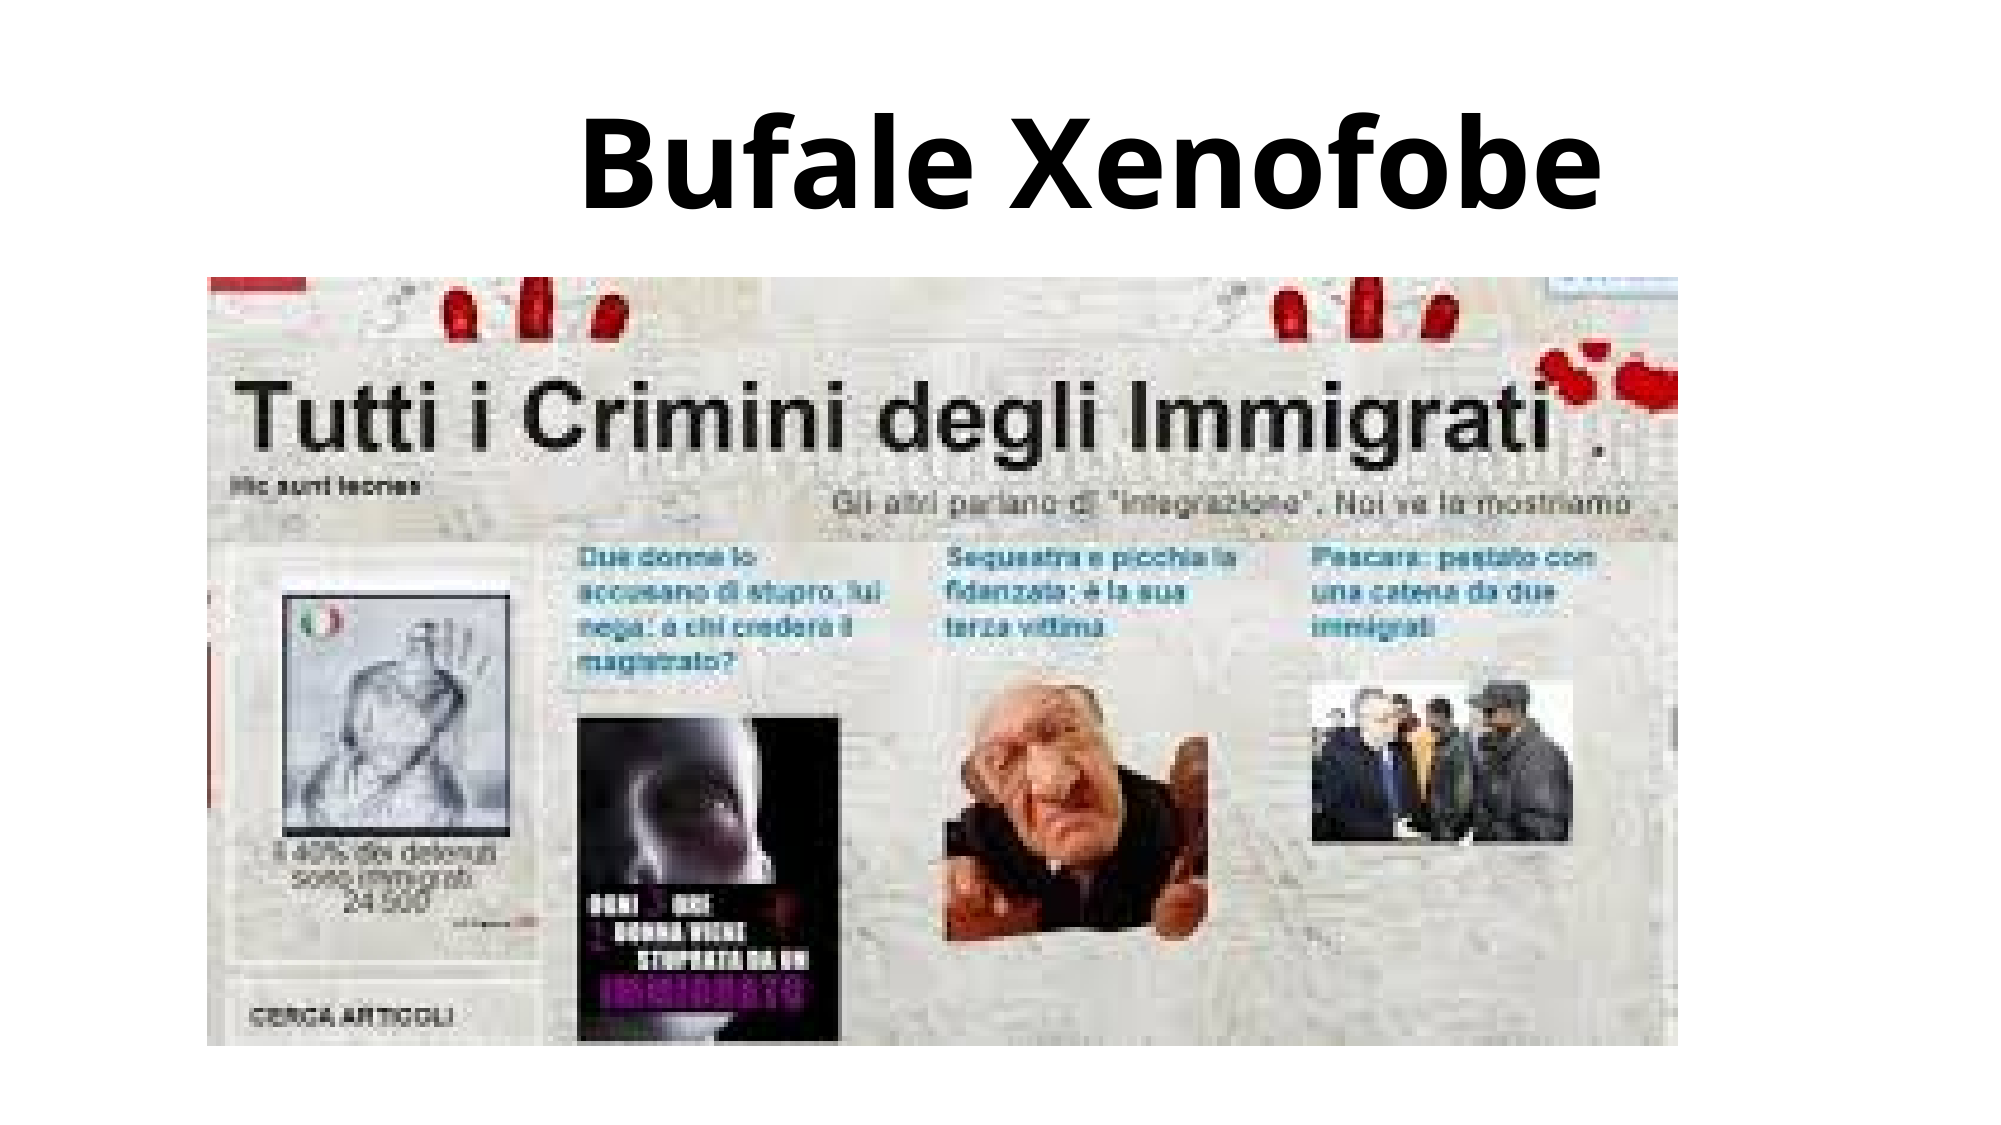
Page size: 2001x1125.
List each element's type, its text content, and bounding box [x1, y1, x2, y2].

title Bufale Xenofobe [137, 59, 1863, 278]
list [207, 277, 1678, 1046]
